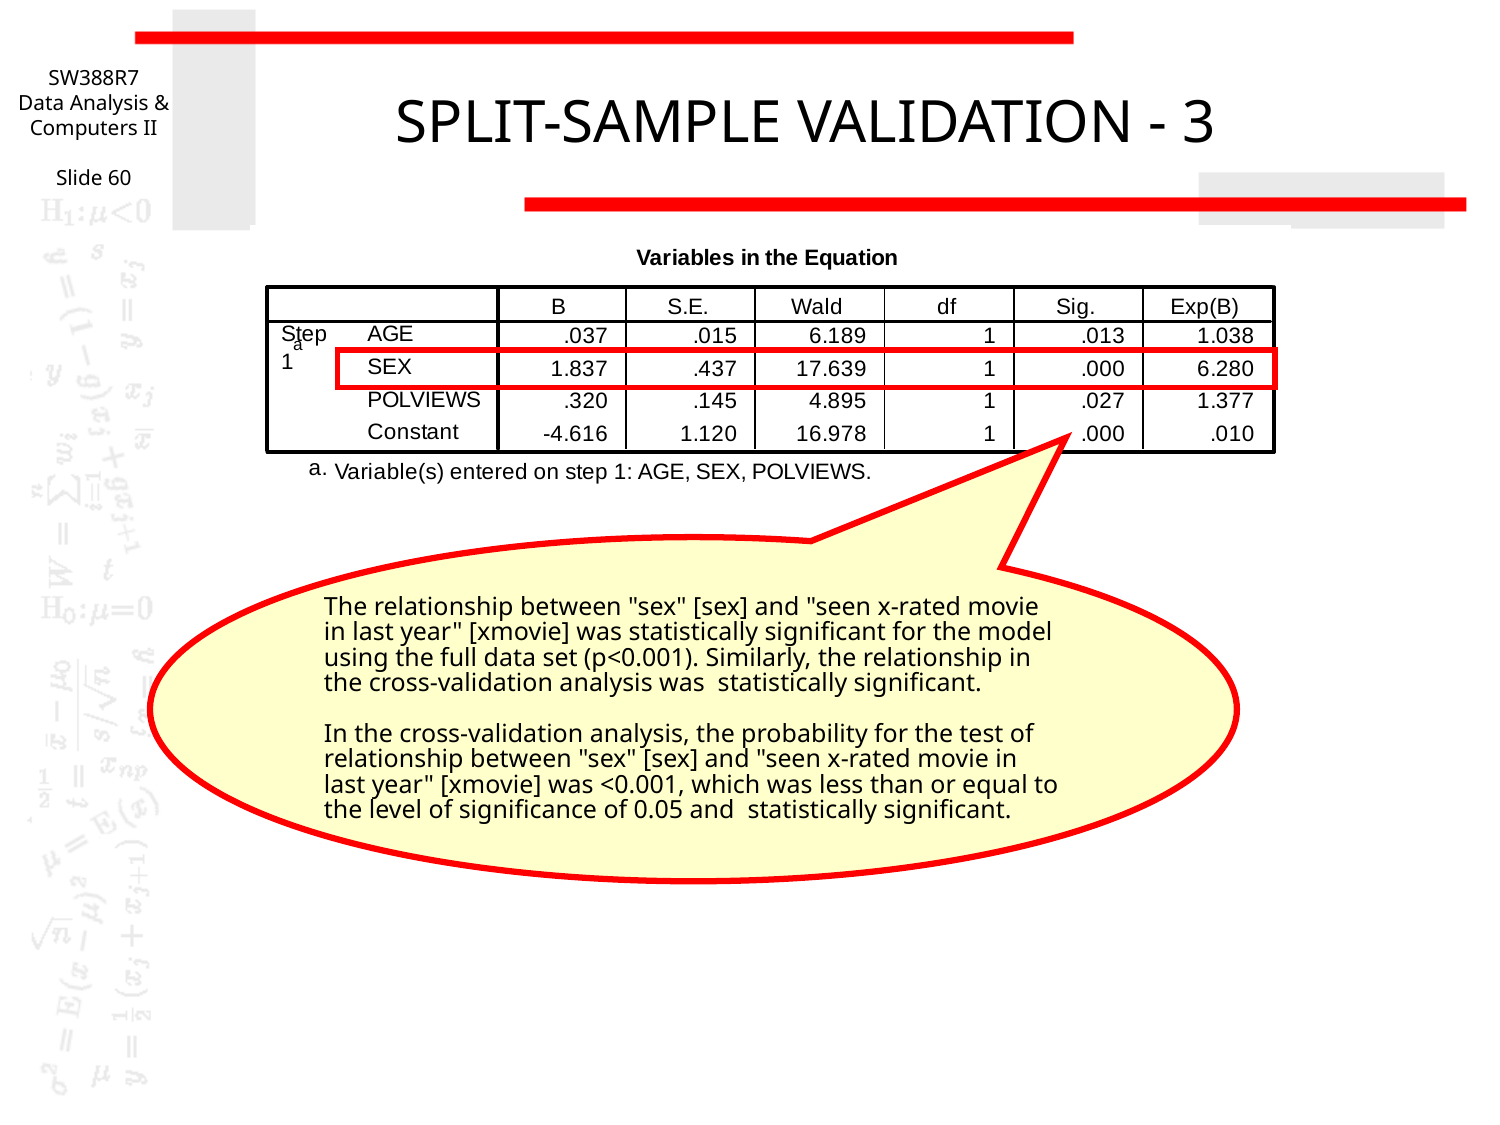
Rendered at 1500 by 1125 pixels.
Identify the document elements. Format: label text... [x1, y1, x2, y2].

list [249, 224, 1333, 518]
title SPLIT-SAMPLE VALIDATION - 3 [187, 49, 1426, 201]
text_box The relationship between "sex" [sex] and "seen x-rated movie in last year" [xmovie] was statistically significant for the model using the full data set (p<0.001). Similarly, the relationship in the cross-validation analysis was statistically significant. In the cross-validation analysis, the probability for the test of relationship between "sex" [sex] and "seen x-rated movie in last year" [xmovie] was <0.001, which was less than or equal to the level of significance of 0.05 and statistically significant. [149, 527, 1237, 882]
picture [18, 0, 1500, 1108]
slide_number SW388R7 Data Analysis & Computers II Slide 60 [0, 49, 187, 201]
